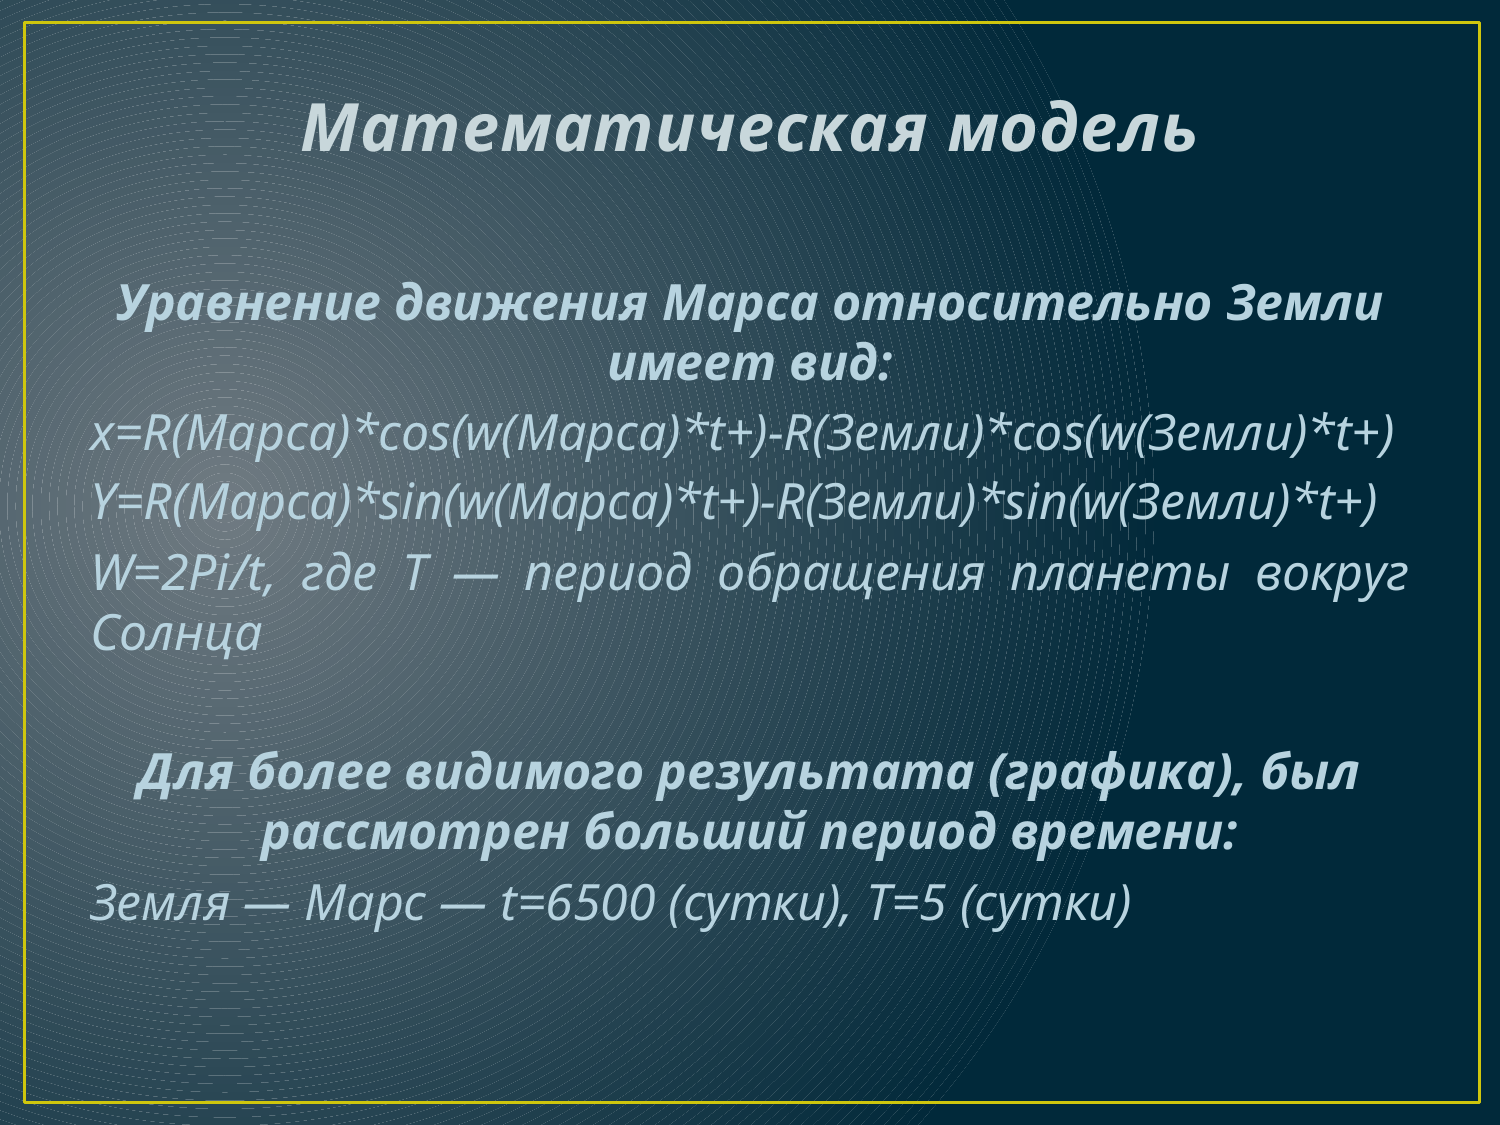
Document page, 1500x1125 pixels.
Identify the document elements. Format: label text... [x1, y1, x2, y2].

list Уравнение движения Марса относительно Земли имеет вид: x=R(Марса)*cos(w(Марса)*t+)-R(Земли)*cos(w(Земли)*t+) Y=R(Марса)*sin(w(Марса)*t+)-R(Земли)*sin(w(Земли)*t+) W=2Pi/t, где Т — период обращения планеты вокруг Солнца Для более видимого результата (графика), был рассмотрен больший период времени: Земля — Марс — t=6500 (сутки), Т=5 (сутки) [75, 262, 1425, 1005]
title Математическая модель [75, 45, 1425, 173]
